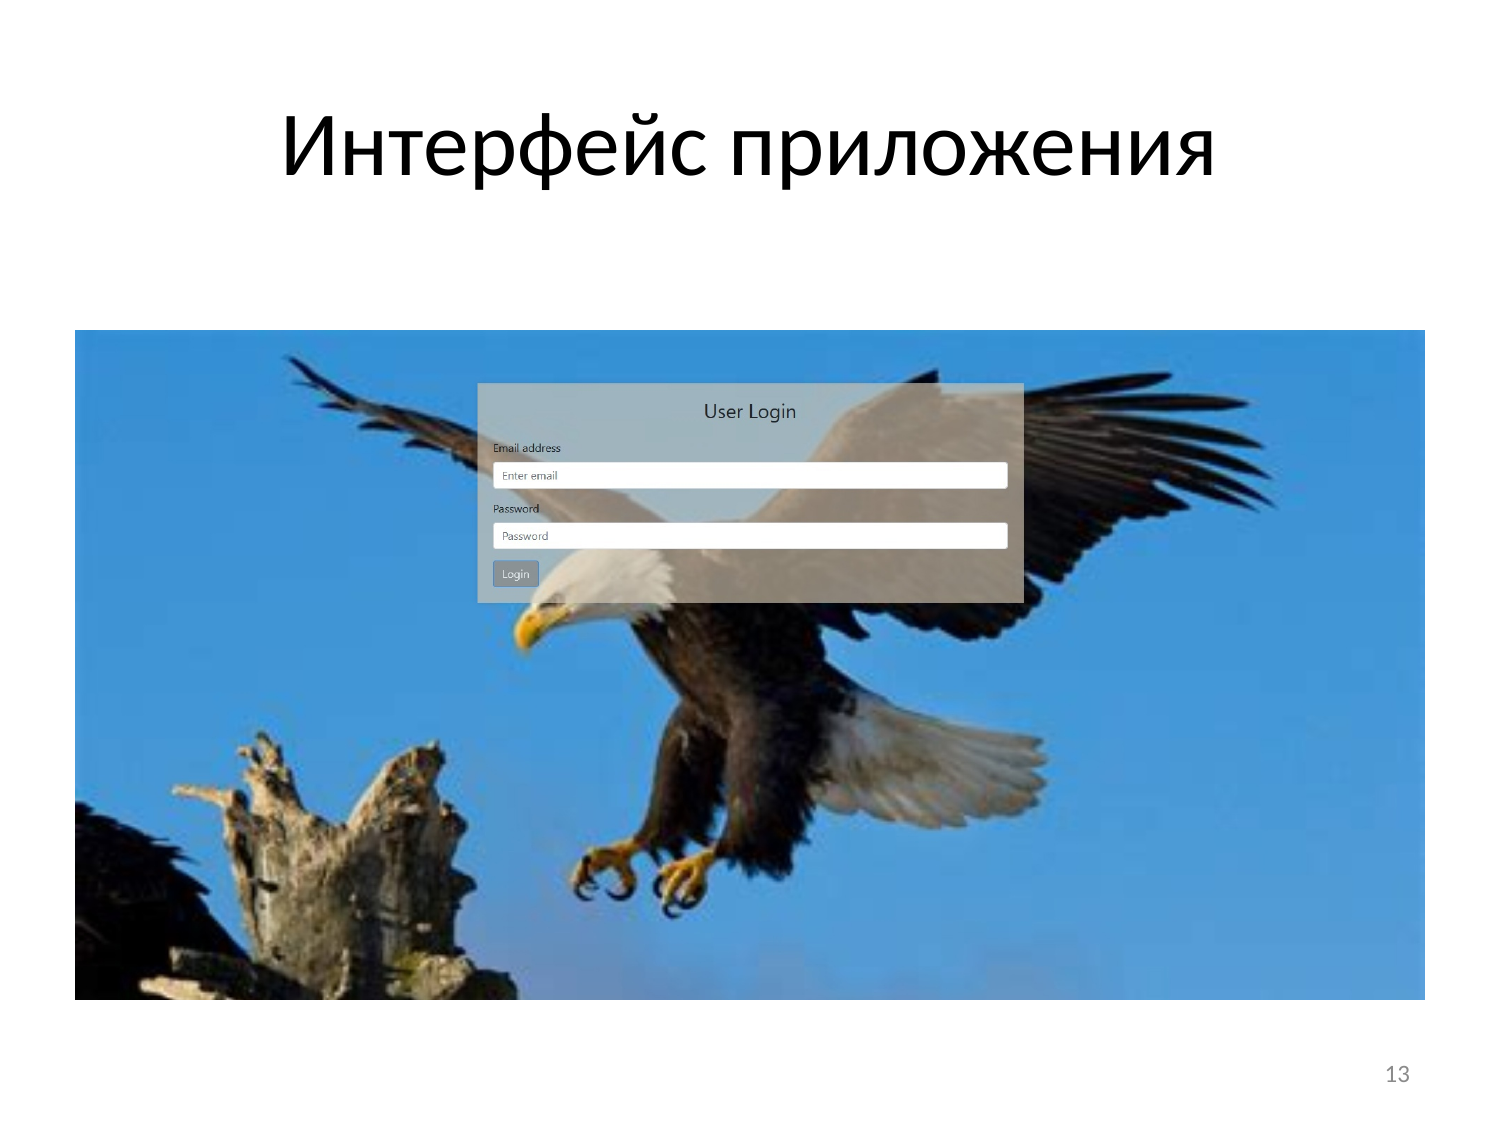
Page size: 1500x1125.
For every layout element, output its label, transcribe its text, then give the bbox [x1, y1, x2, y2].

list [74, 330, 1426, 1000]
title Интерфейс приложения [75, 45, 1425, 233]
slide_number 13 [1074, 1042, 1425, 1103]
